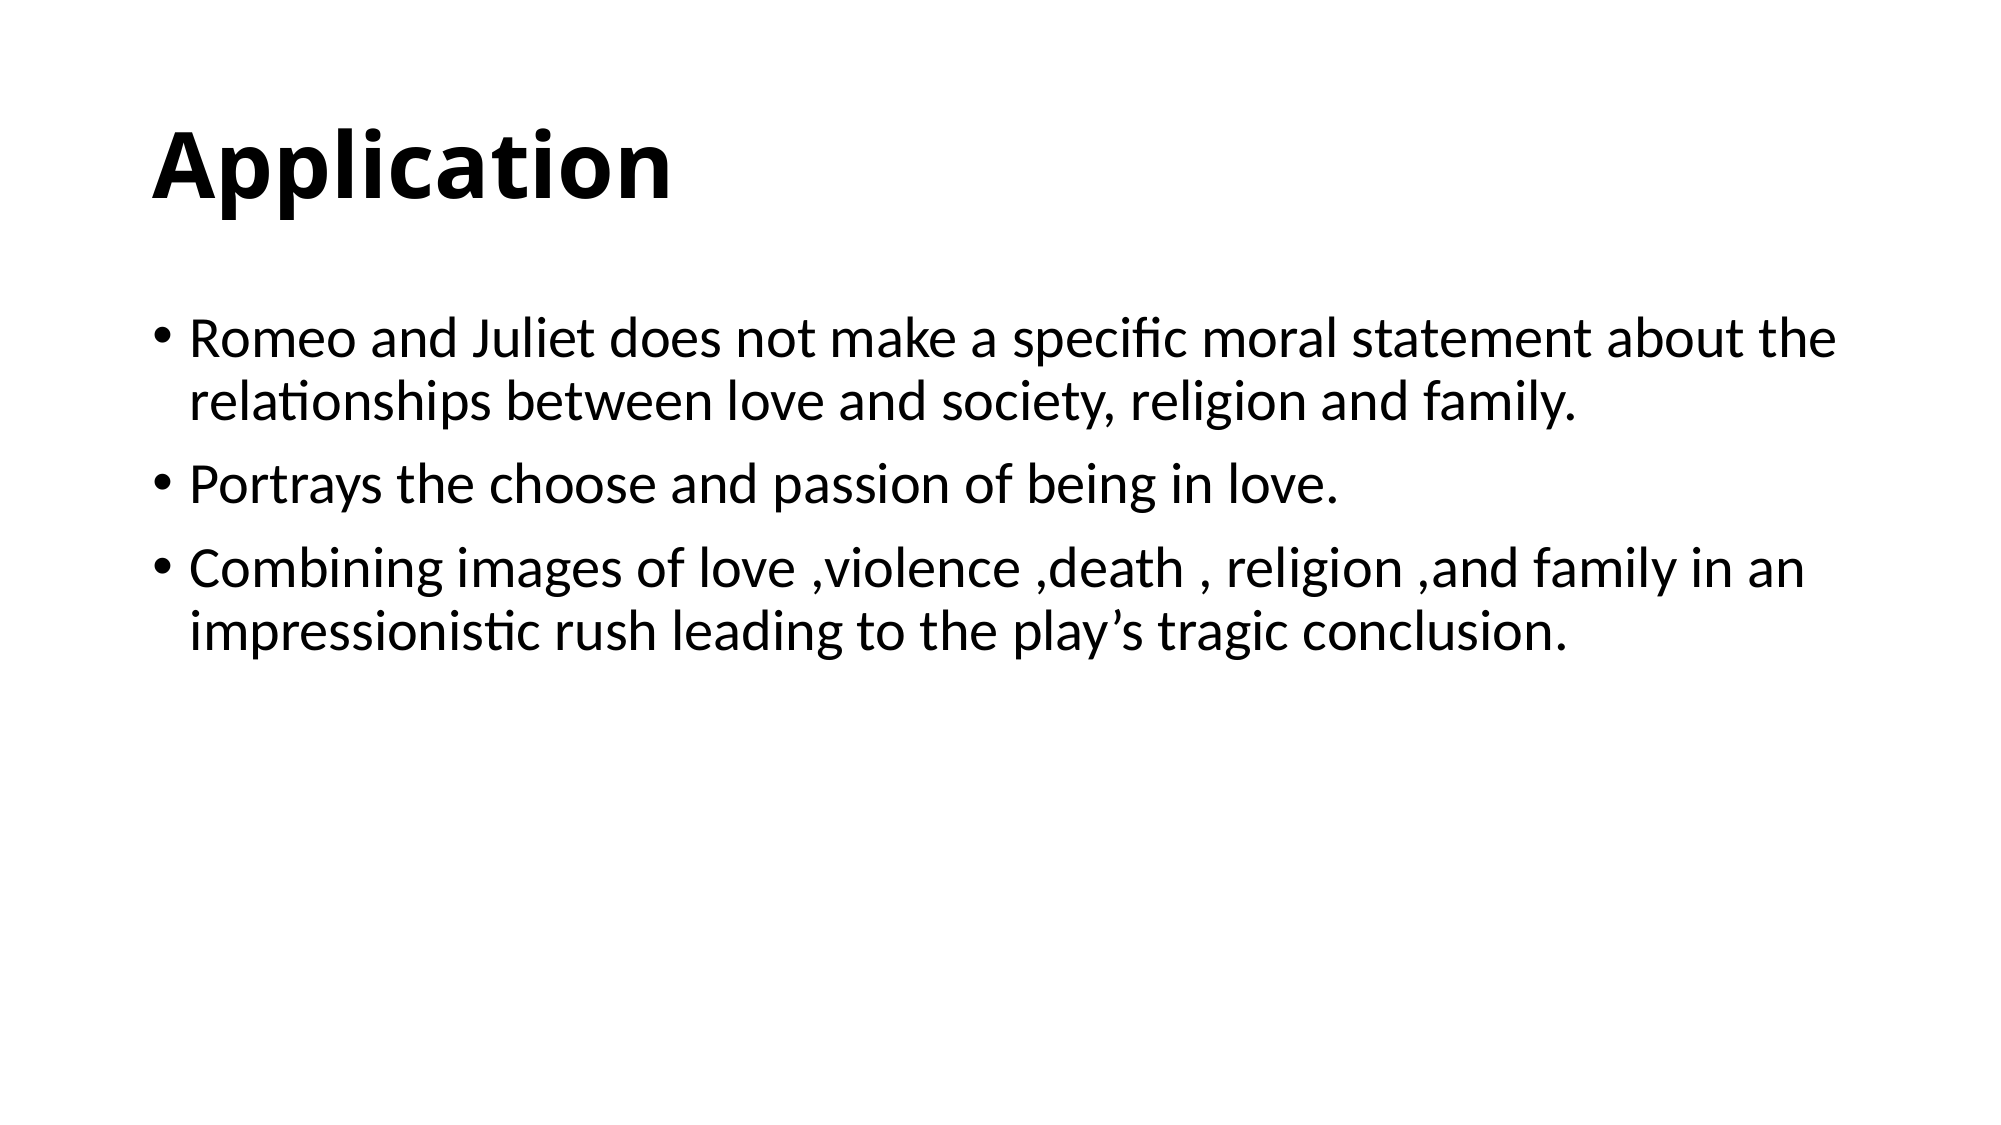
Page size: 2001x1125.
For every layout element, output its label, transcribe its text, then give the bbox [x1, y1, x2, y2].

list Romeo and Juliet does not make a specific moral statement about the relationships between love and society, religion and family. Portrays the choose and passion of being in love. Combining images of love ,violence ,death , religion ,and family in an impressionistic rush leading to the play’s tragic conclusion. [137, 299, 1863, 1014]
title Application [137, 59, 1863, 278]
